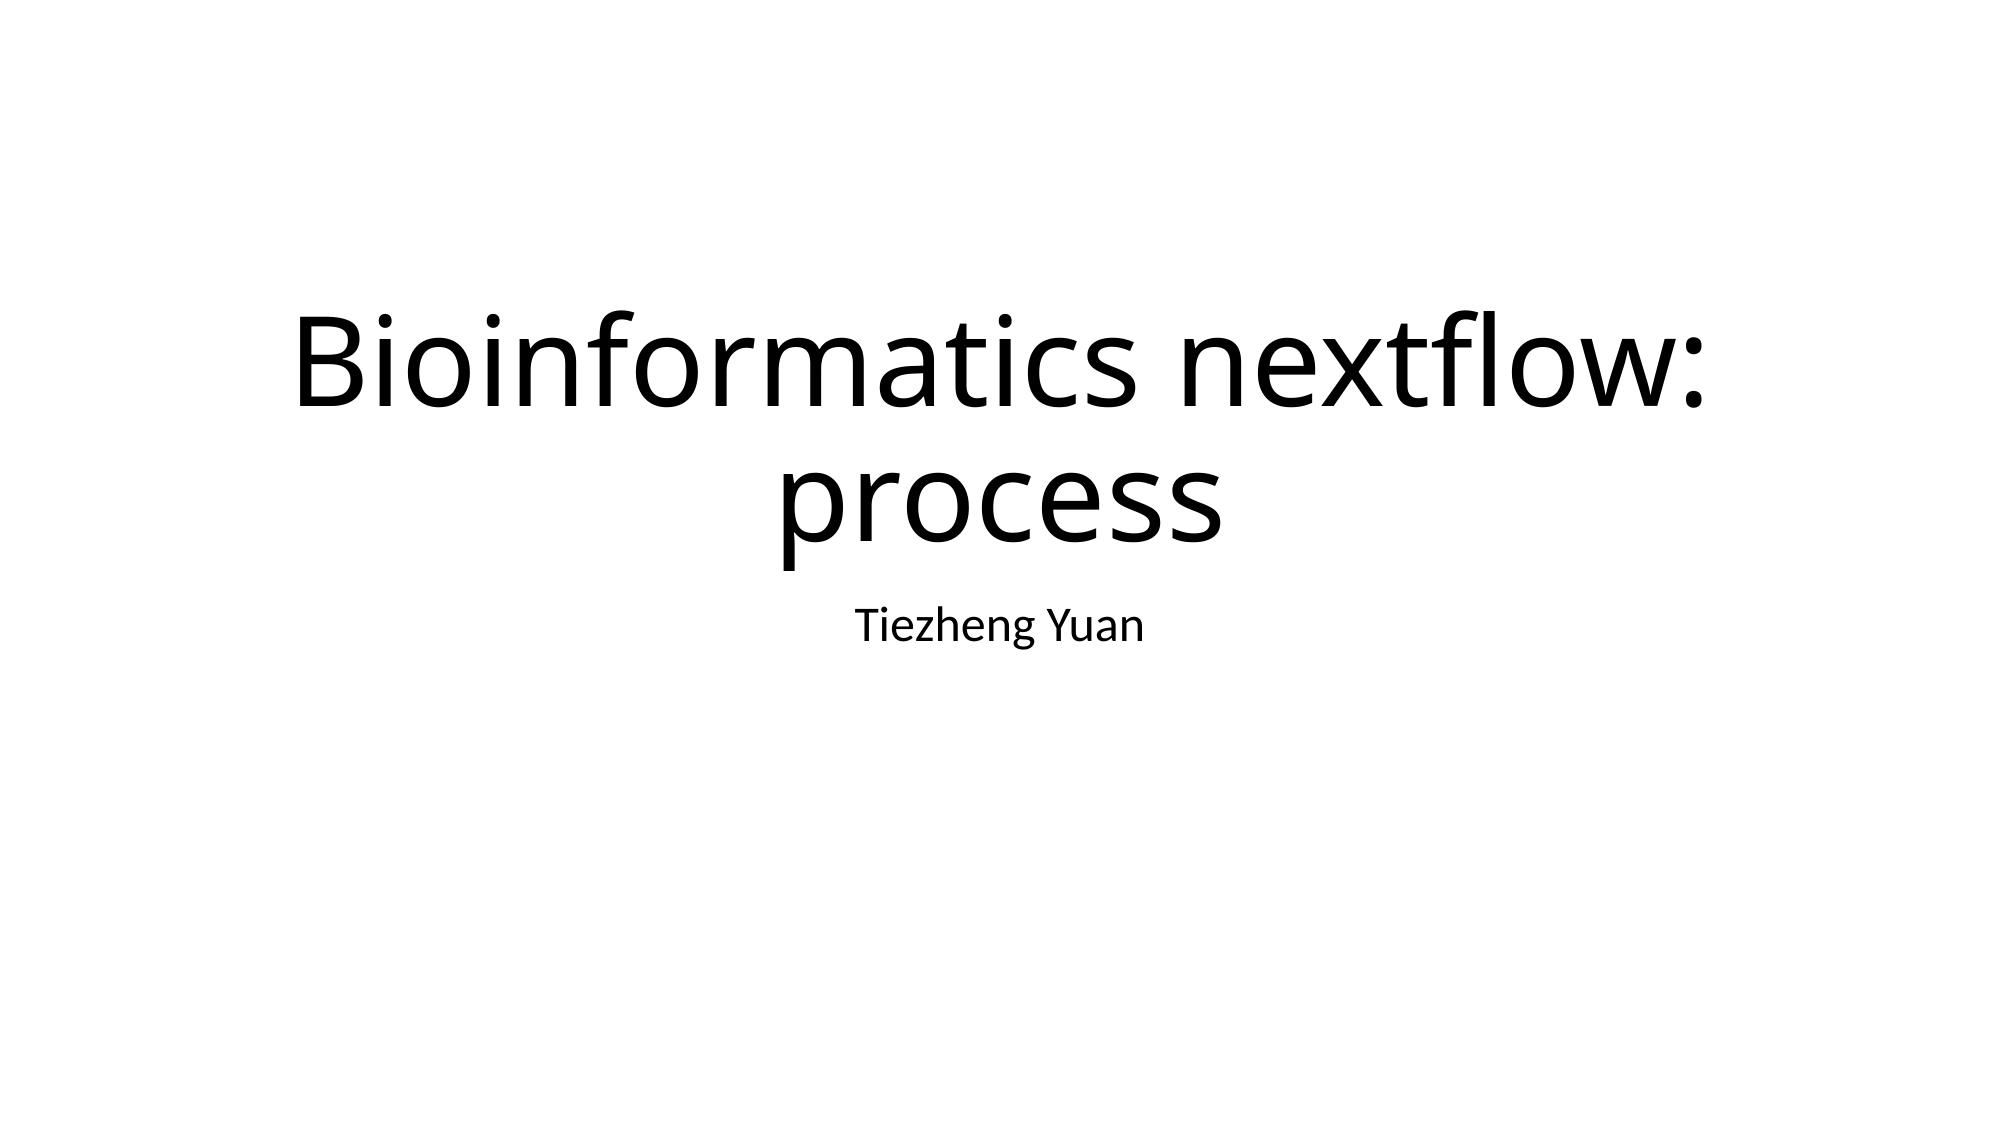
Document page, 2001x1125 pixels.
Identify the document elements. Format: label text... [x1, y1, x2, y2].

title Bioinformatics nextflow: process [249, 184, 1750, 576]
subtitle Tiezheng Yuan [249, 590, 1750, 863]
